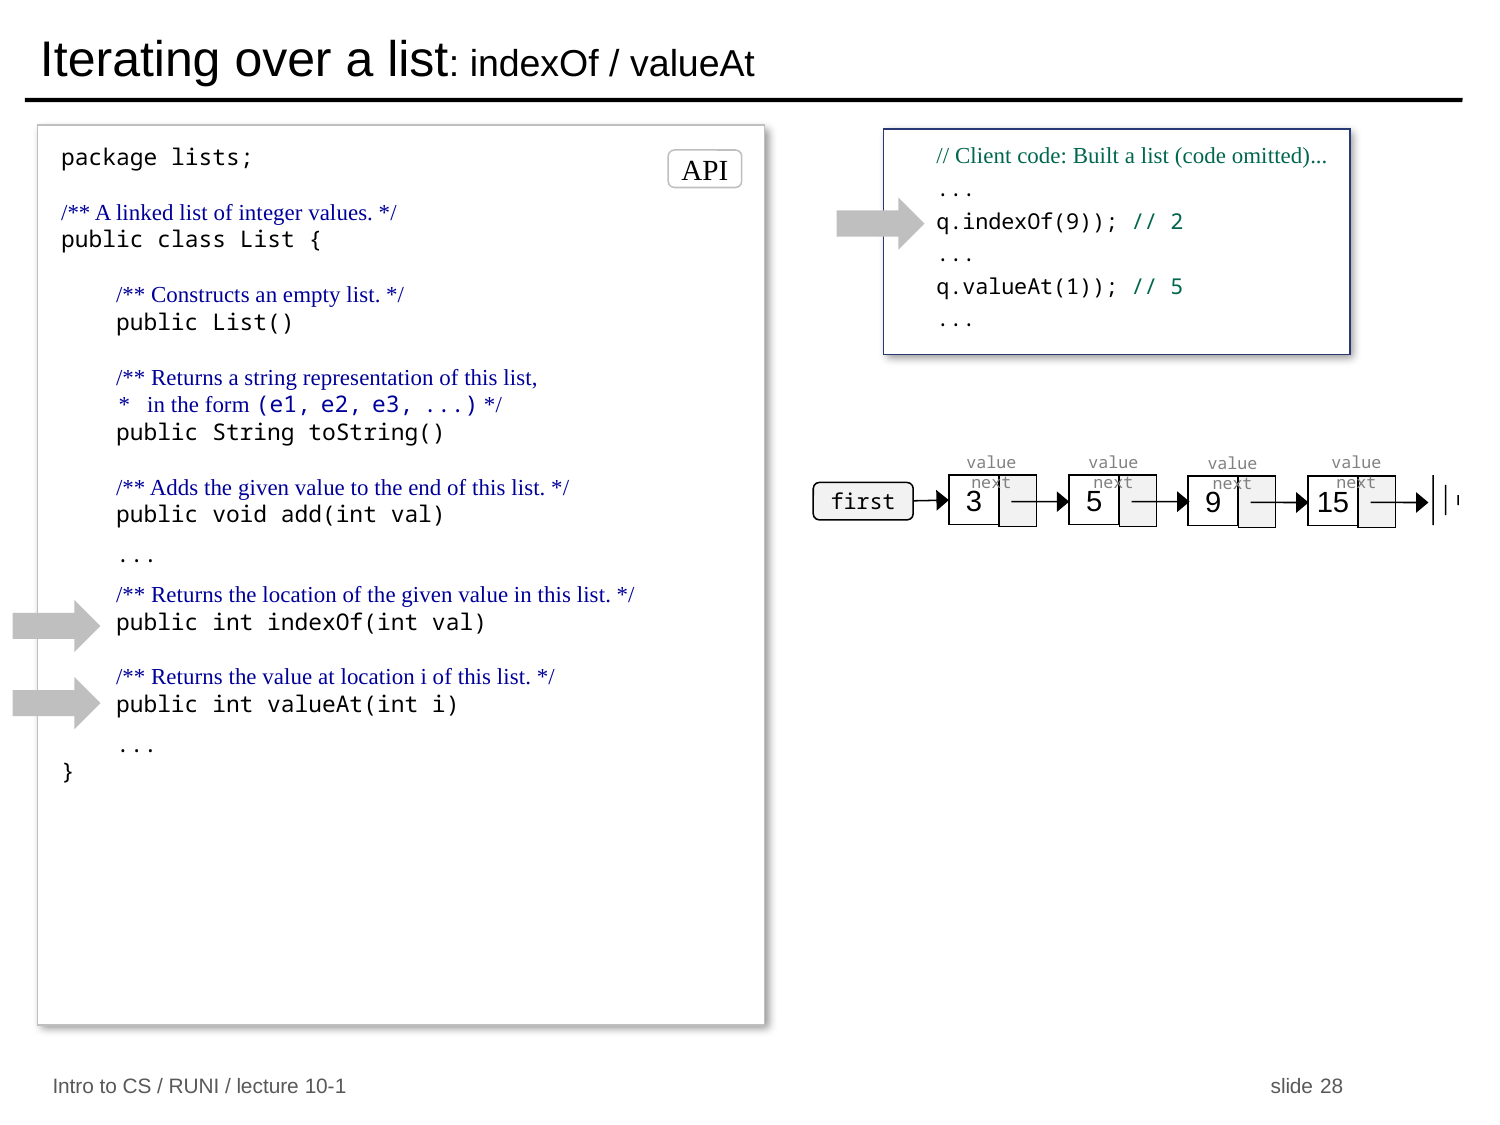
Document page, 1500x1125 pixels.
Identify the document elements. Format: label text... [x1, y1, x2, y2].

text_box [1358, 500, 1396, 528]
text_box value next [930, 444, 1053, 500]
text_box [914, 500, 949, 511]
text_box [12, 677, 101, 730]
text_box [1011, 500, 1069, 513]
text_box [1119, 500, 1157, 527]
text_box value next [1295, 444, 1418, 500]
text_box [1432, 474, 1459, 526]
text_box [836, 197, 925, 250]
text_box value next [1171, 445, 1294, 500]
text_box [1238, 500, 1276, 528]
text_box 5 [1069, 500, 1119, 525]
text_box [1370, 493, 1427, 513]
text_box 15 [1308, 500, 1358, 526]
text_box [1250, 492, 1309, 513]
text_box package lists; /** A linked list of integer values. */ public class List { /** Constructs an empty list. */ public List() /** Returns a string representation of this list, * in the form (e1, e2, e3, ...) */ public String toString() /** Adds the given value to the end of this list. */ public void add(int val) ... /** Returns the location of the given value in this list. */ public int indexOf(int val) /** Returns the value at location i of this list. */ public int valueAt(int i) ... } [37, 124, 765, 1025]
text_box 3 [948, 500, 998, 525]
text_box value next [1053, 444, 1175, 500]
title Iterating over a list: indexOf / valueAt [24, 12, 1463, 100]
text_box API [668, 149, 742, 188]
text_box first [813, 482, 914, 520]
text_box // Client code: Built a list (code omitted)... ... q.indexOf(9)); // 2 ... q.valueAt(1)); // 5 ... [883, 128, 1351, 355]
text_box [998, 500, 1037, 527]
text_box 9 [1188, 500, 1238, 526]
text_box [12, 599, 101, 653]
text_box [1131, 500, 1188, 513]
